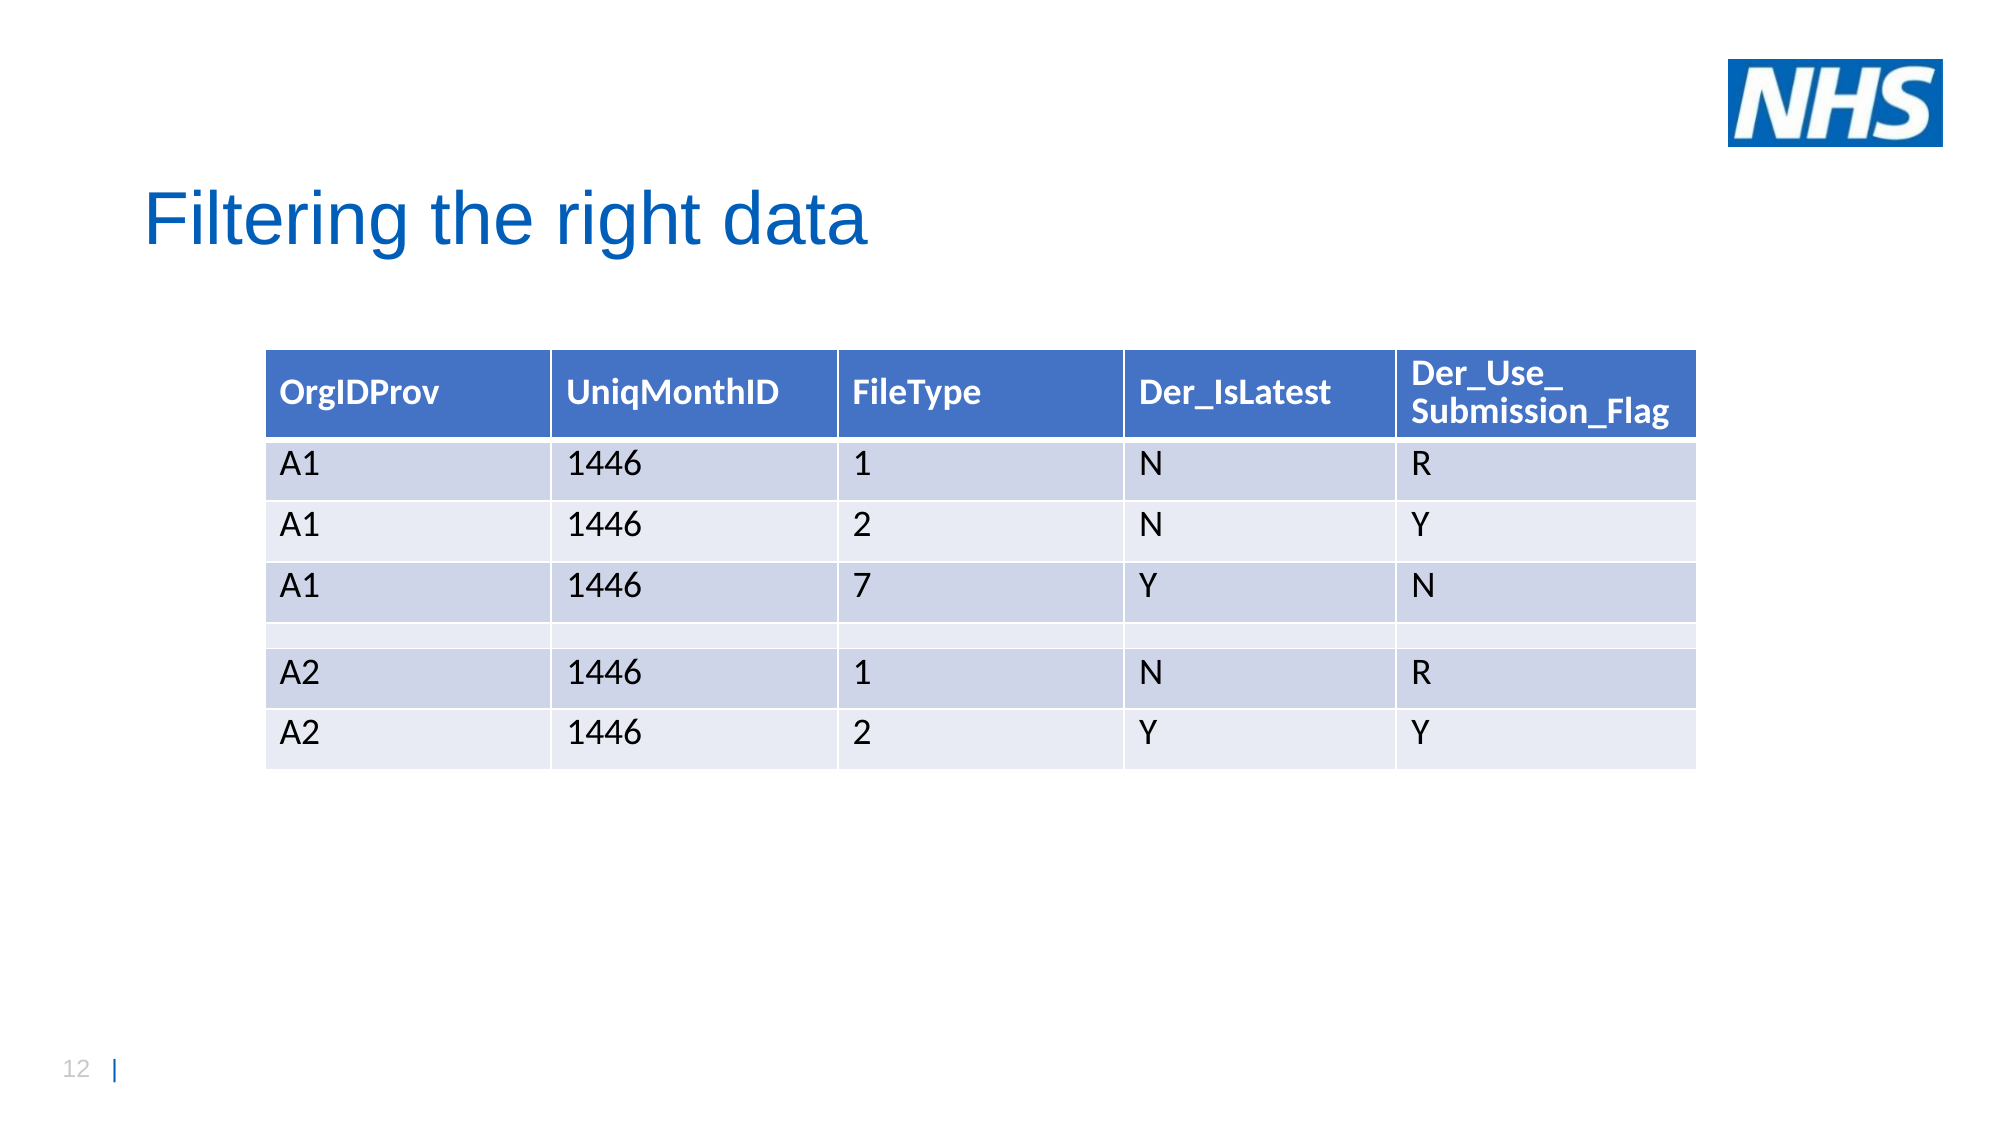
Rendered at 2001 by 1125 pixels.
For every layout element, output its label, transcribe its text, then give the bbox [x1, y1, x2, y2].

table_header Der_IsLatest [1125, 350, 1395, 437]
table_cell A1 [266, 563, 550, 622]
table_cell 7 [839, 563, 1123, 622]
table_cell [839, 624, 1123, 648]
table_cell Y [1125, 563, 1395, 622]
table_cell 1446 [552, 563, 837, 622]
table_cell A1 [266, 502, 550, 561]
table_cell N [1397, 563, 1696, 622]
table_cell A2 [266, 649, 550, 708]
table_cell N [1125, 443, 1395, 500]
table_header UniqMonthID [552, 350, 837, 437]
table_header Der_Use_ Submission_Flag [1397, 350, 1696, 437]
table_cell Y [1125, 710, 1395, 769]
table_cell 2 [839, 710, 1123, 769]
table_cell [552, 624, 837, 648]
table_cell [1125, 624, 1395, 648]
table_cell 1446 [552, 443, 837, 500]
table_cell A1 [266, 443, 550, 500]
title Filtering the right data [128, 170, 1874, 271]
table_cell 1446 [552, 649, 837, 708]
table_header OrgIDProv [266, 350, 550, 437]
table_cell [1397, 624, 1696, 648]
table_cell 1446 [552, 502, 837, 561]
table_cell R [1397, 649, 1696, 708]
table_header FileType [839, 350, 1123, 437]
table_cell 2 [839, 502, 1123, 561]
table_cell 1 [839, 649, 1123, 708]
table_cell N [1125, 502, 1395, 561]
table_cell Y [1397, 710, 1696, 769]
table_cell R [1397, 443, 1696, 500]
table_cell 1 [839, 443, 1123, 500]
table_cell Y [1397, 502, 1696, 561]
table_cell 1446 [552, 710, 837, 769]
table_cell N [1125, 649, 1395, 708]
table_cell A2 [266, 710, 550, 769]
picture [1728, 59, 1943, 147]
table_cell [266, 624, 550, 648]
